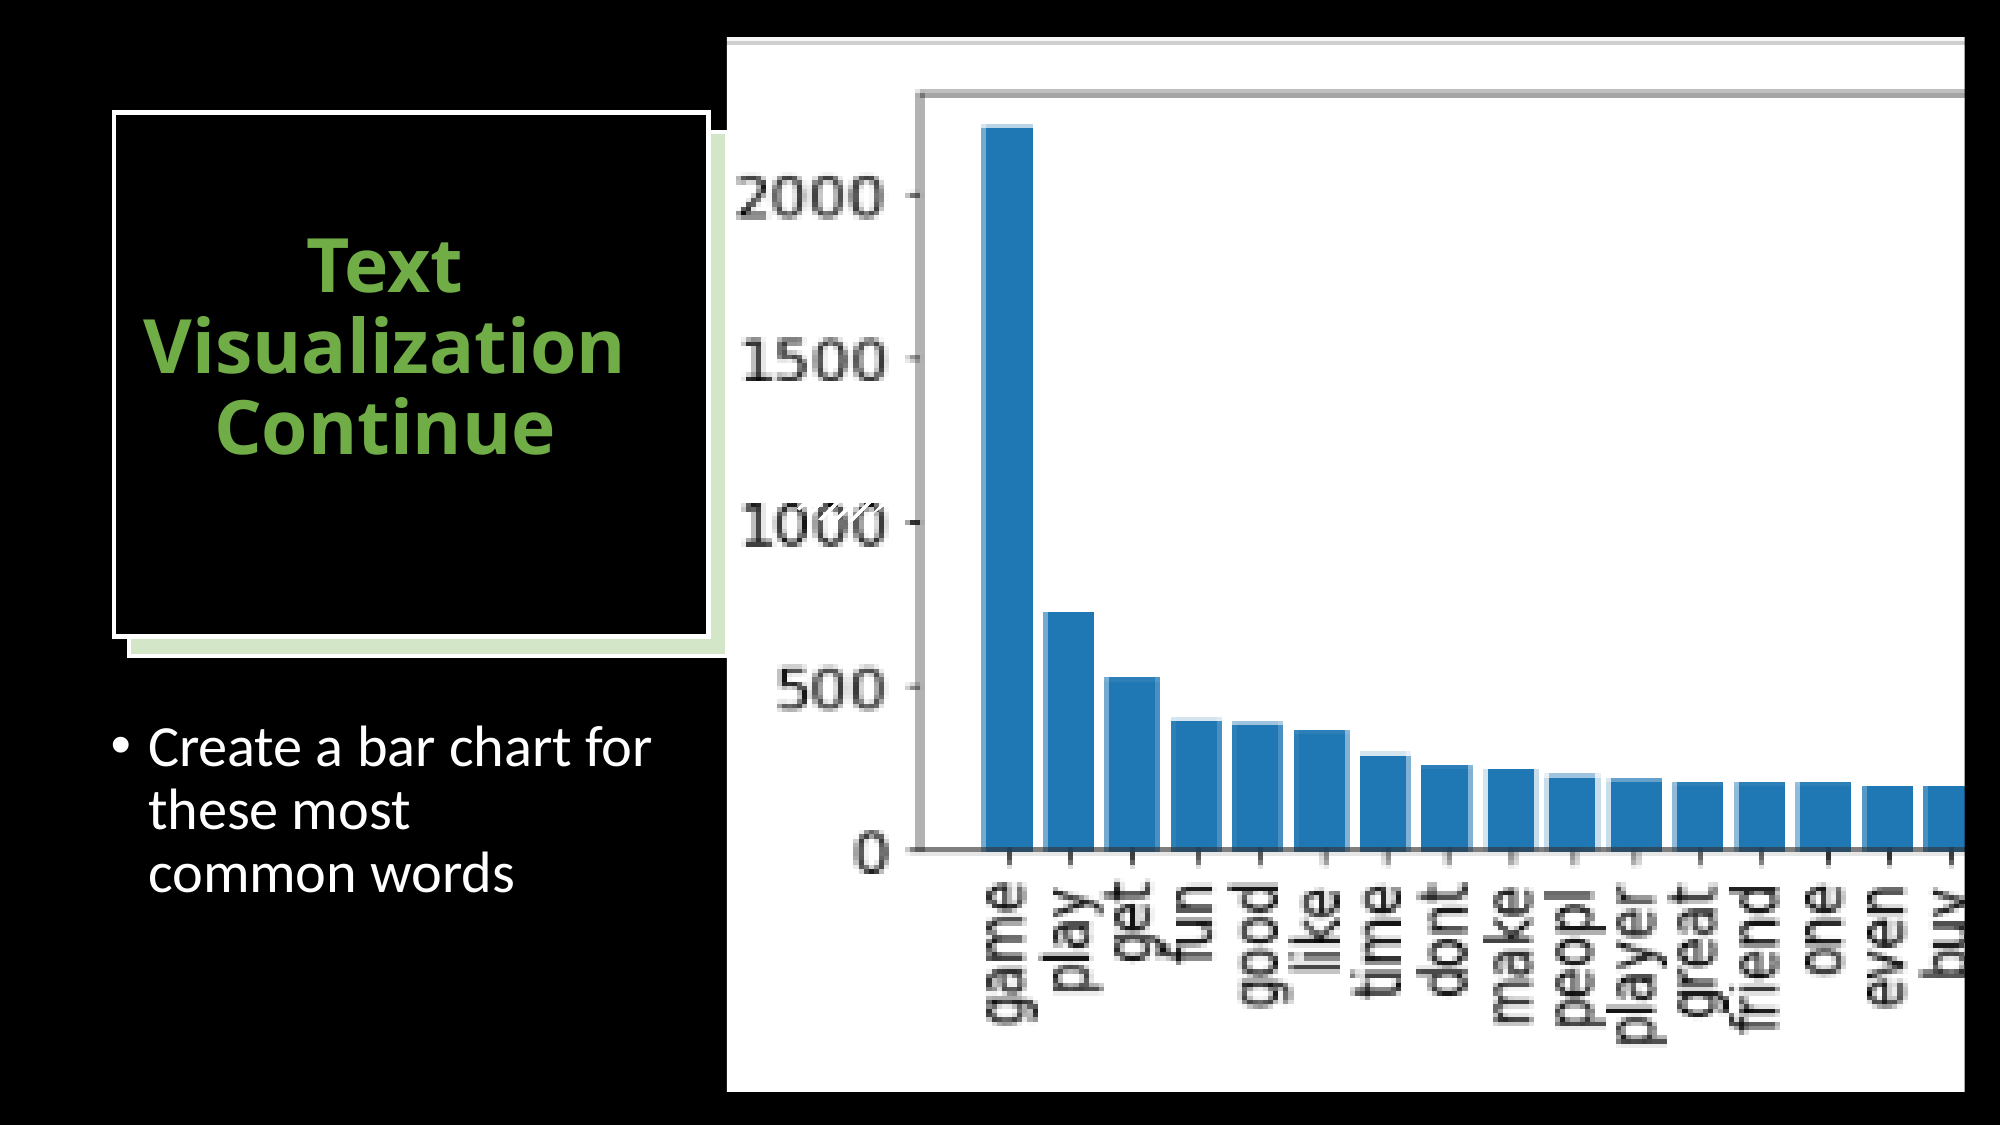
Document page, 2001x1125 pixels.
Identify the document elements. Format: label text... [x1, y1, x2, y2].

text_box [128, 132, 728, 656]
text_box [0, 0, 2000, 1125]
text_box [113, 111, 710, 637]
title Text Visualization Continue [119, 112, 651, 585]
picture [726, 37, 1965, 1092]
list Create a bar chart for these most common words [95, 709, 674, 995]
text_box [769, 383, 909, 523]
